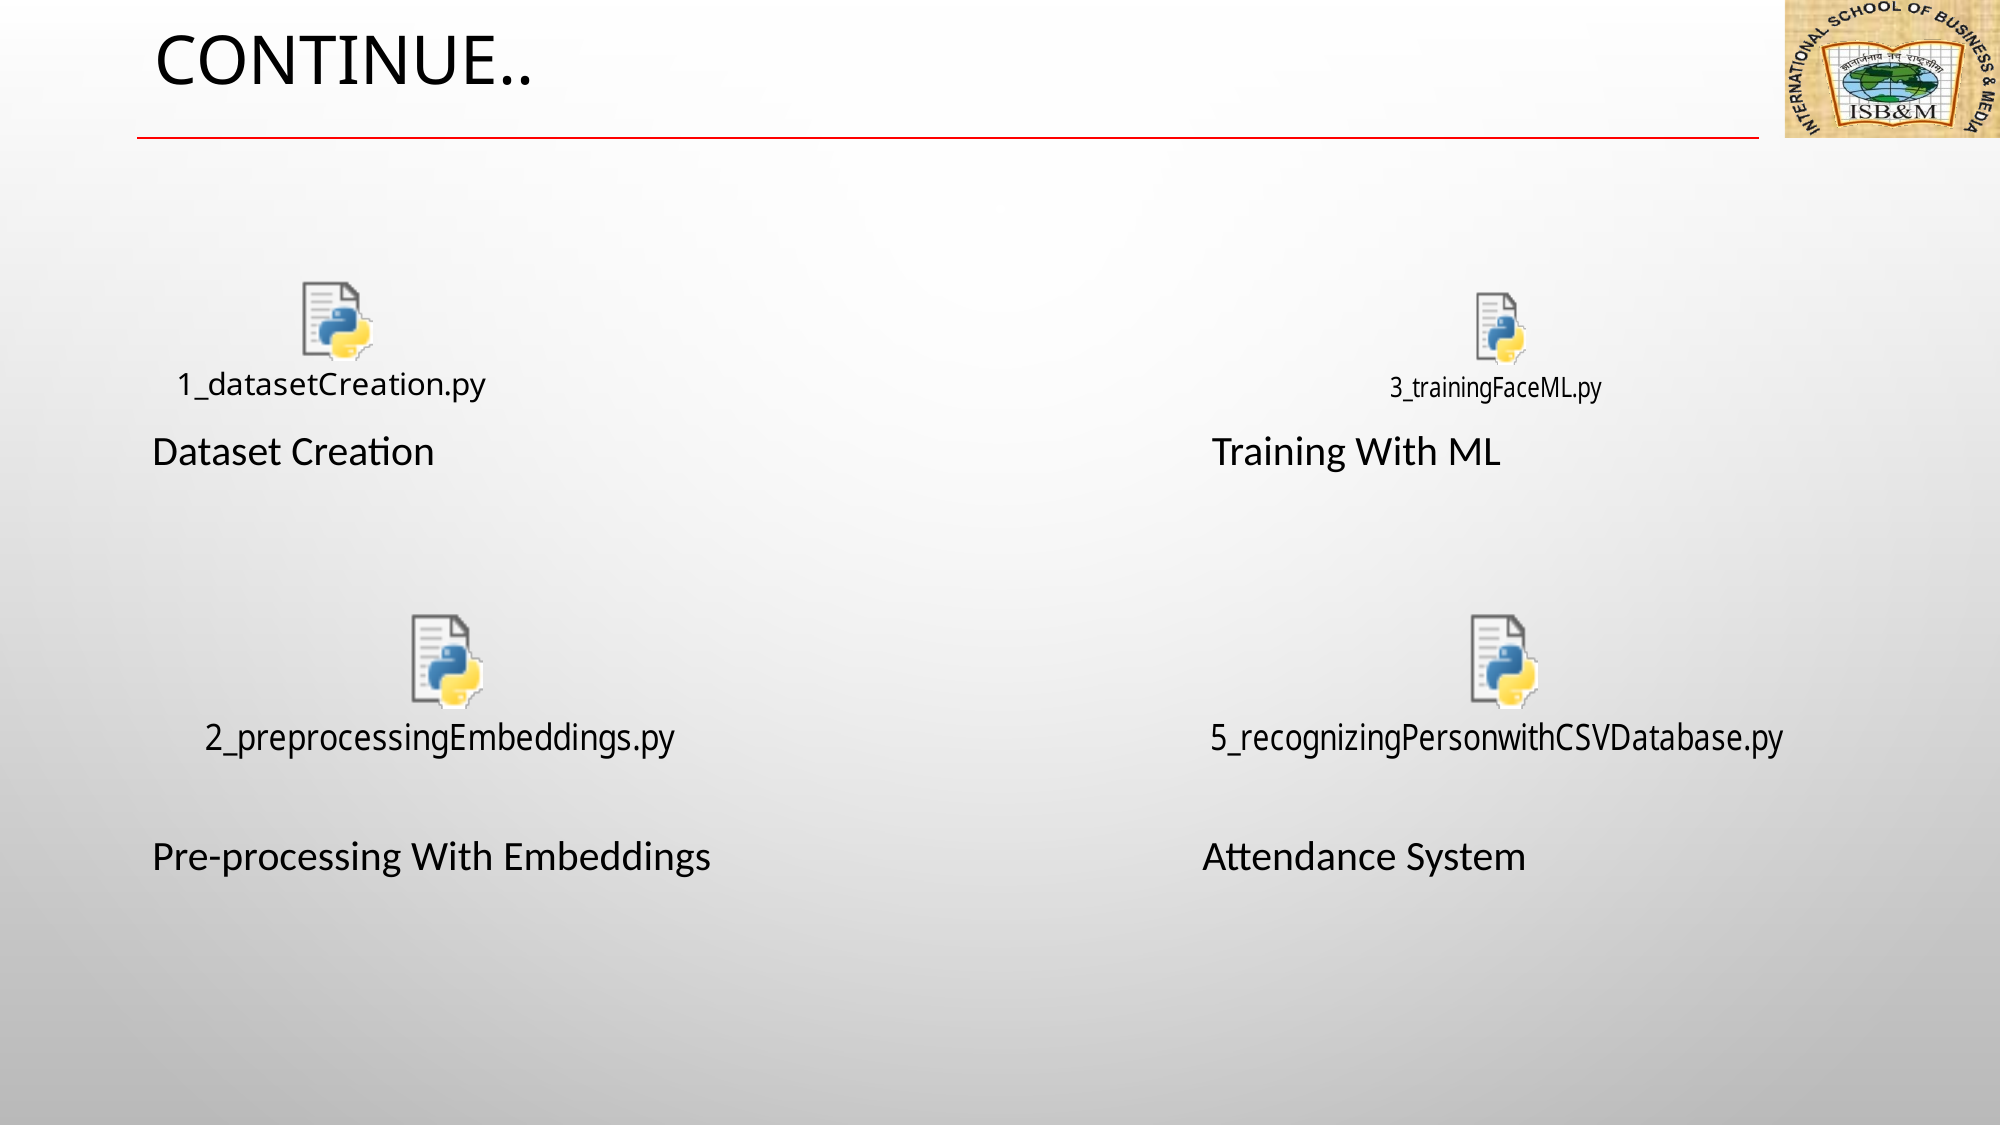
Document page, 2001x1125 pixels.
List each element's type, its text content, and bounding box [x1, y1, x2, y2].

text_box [1159, 610, 1833, 773]
title CONTINUE.. [137, 9, 552, 117]
list Dataset Creation Training With ML Pre-processing With Embeddings Attendance System [137, 173, 1850, 1049]
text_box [149, 278, 510, 415]
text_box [160, 610, 717, 773]
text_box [1369, 289, 1623, 415]
picture [0, 0, 2000, 1125]
